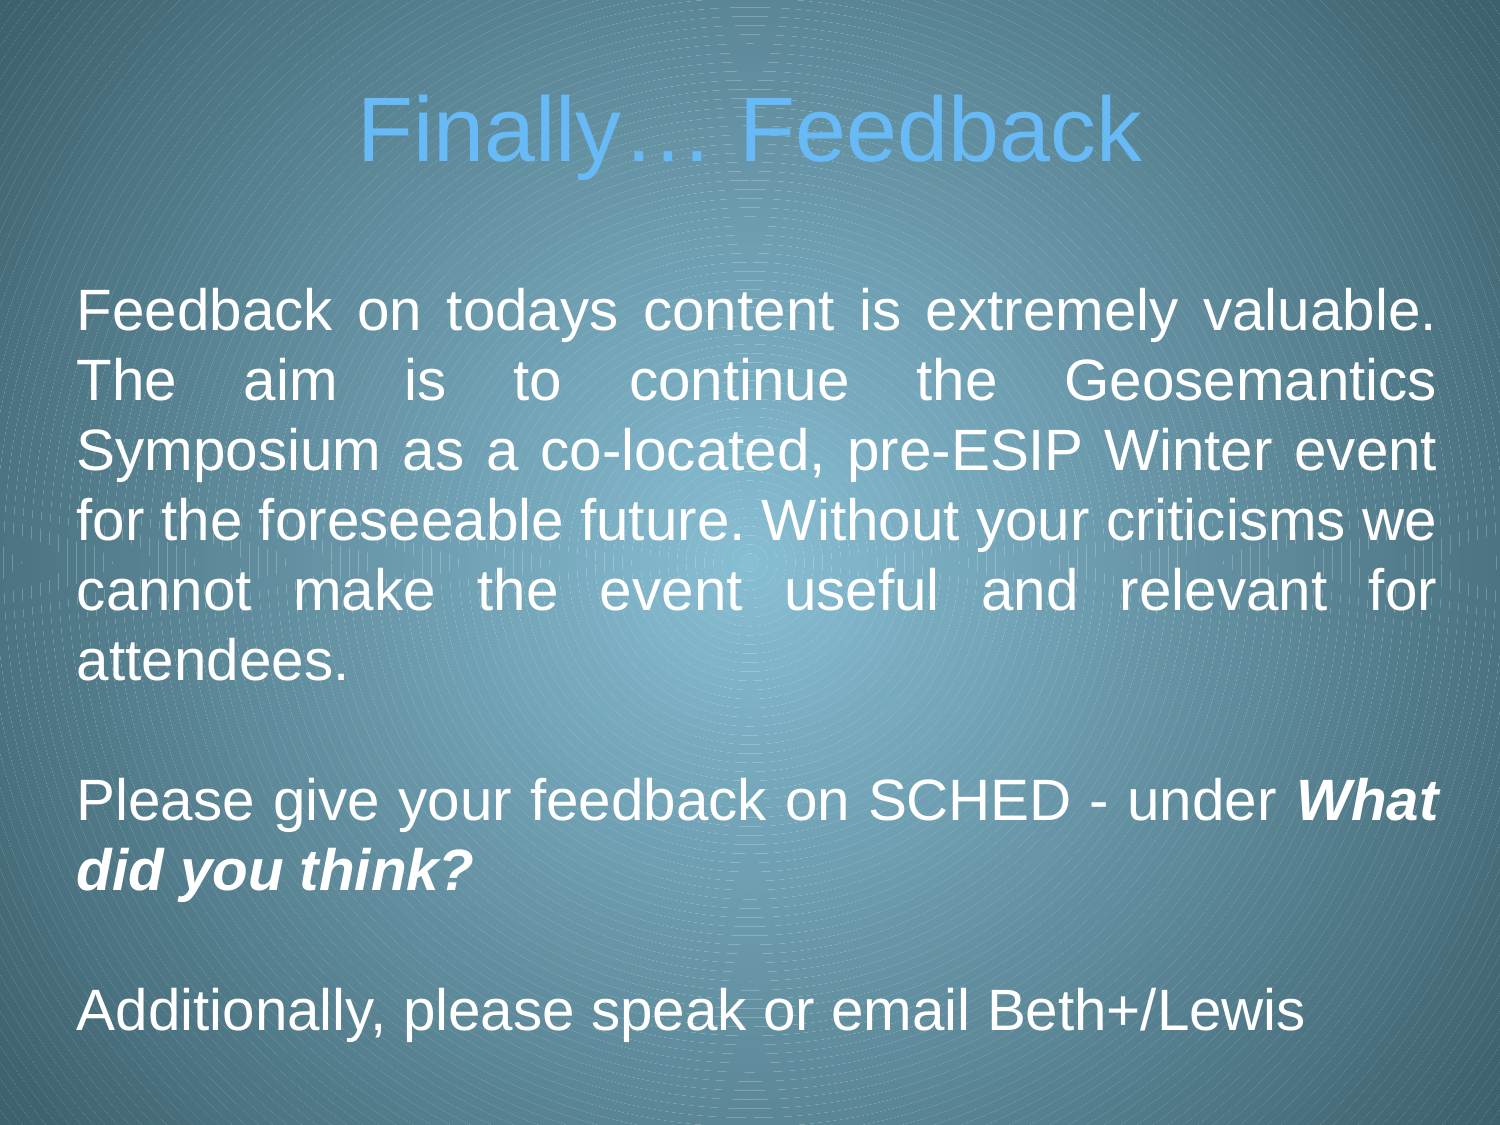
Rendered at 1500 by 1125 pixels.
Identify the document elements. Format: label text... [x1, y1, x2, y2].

text_box Feedback on todays content is extremely valuable. The aim is to continue the Geosemantics Symposium as a co-located, pre-ESIP Winter event for the foreseeable future. Without your criticisms we cannot make the event useful and relevant for attendees. Please give your feedback on SCHED - under What did you think? Additionally, please speak or email Beth+/Lewis [62, 264, 1454, 1050]
title Finally… Feedback [75, 31, 1425, 219]
